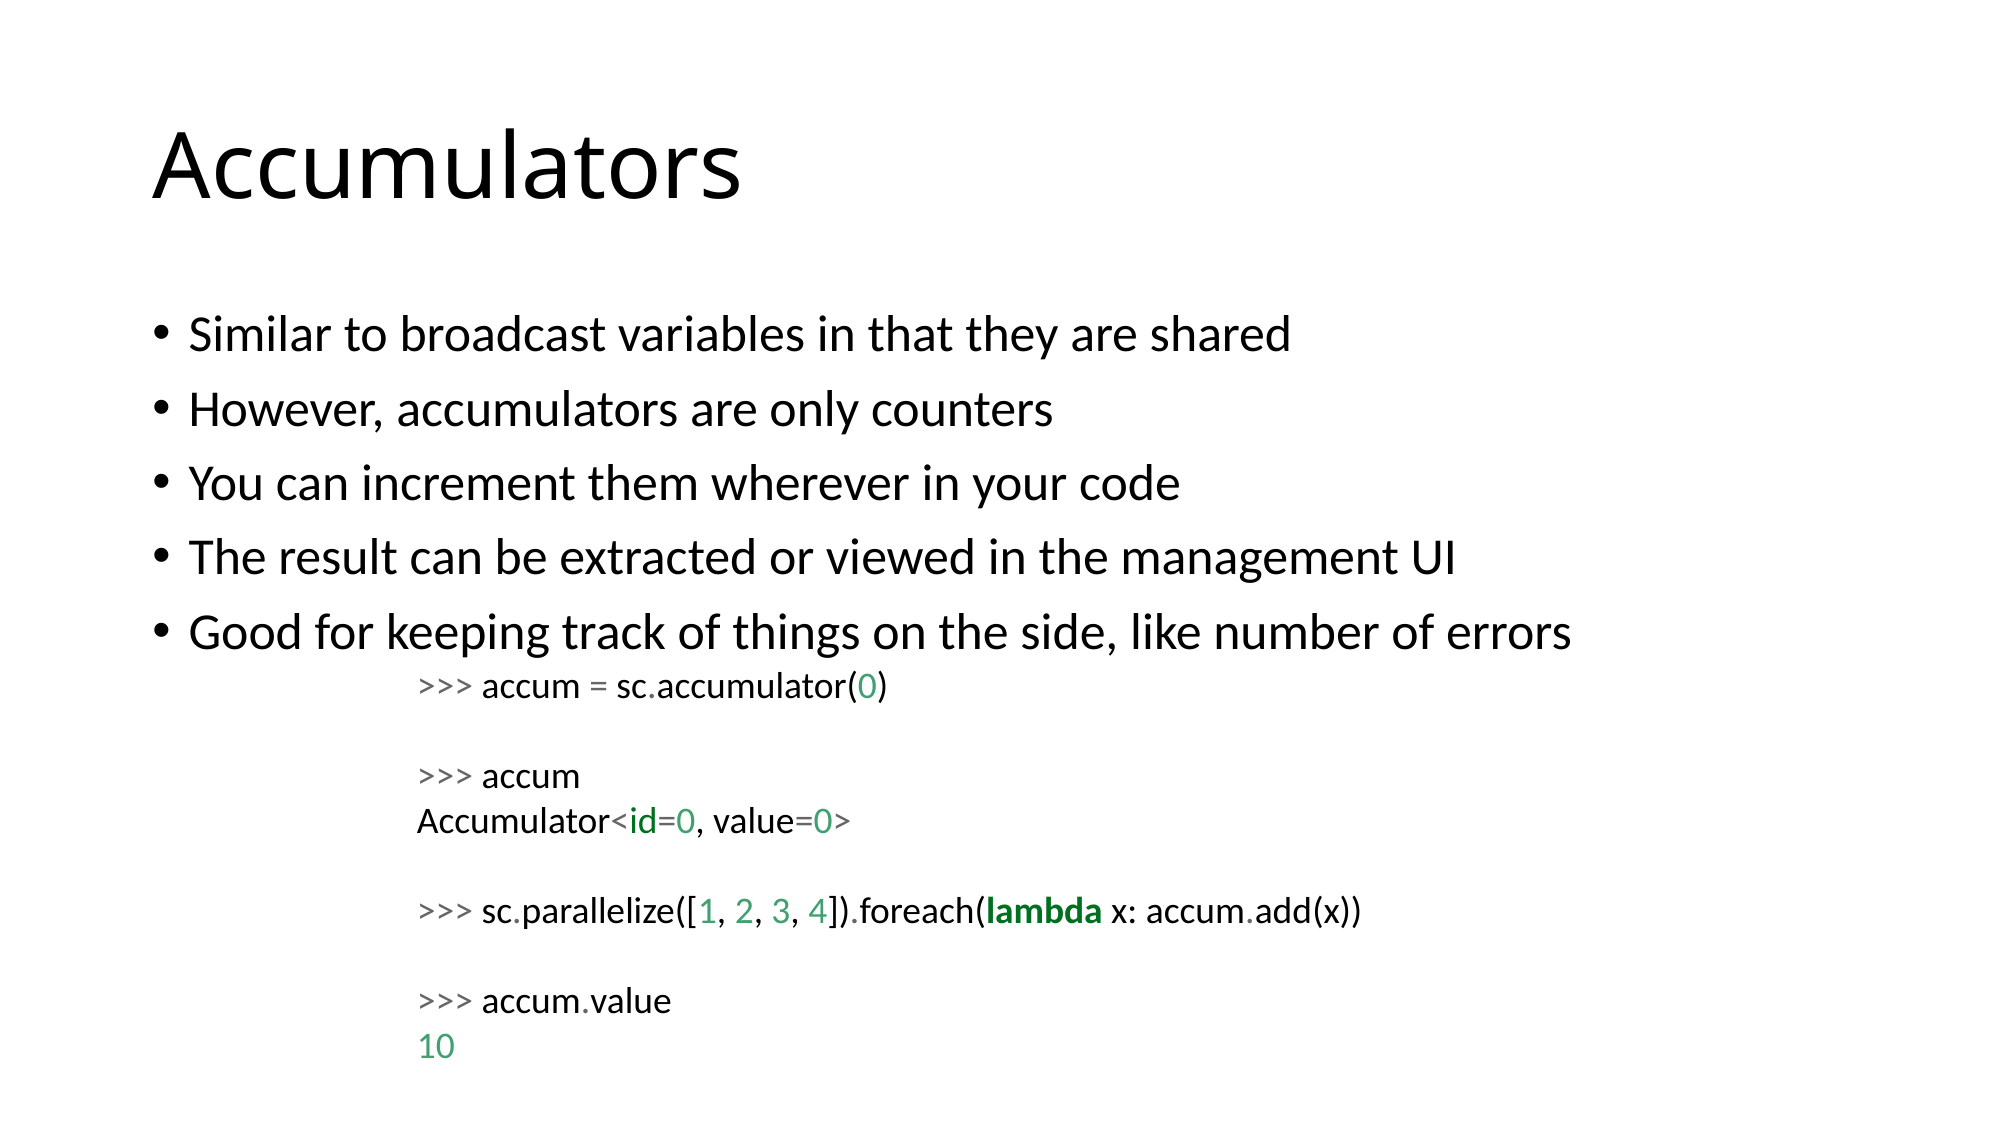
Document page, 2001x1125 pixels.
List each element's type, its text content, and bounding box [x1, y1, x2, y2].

list Similar to broadcast variables in that they are shared However, accumulators are only counters You can increment them wherever in your code The result can be extracted or viewed in the management UI Good for keeping track of things on the side, like number of errors [137, 299, 1863, 671]
text_box >>> accum = sc.accumulator(0) >>> accum Accumulator<id=0, value=0> >>> sc.parallelize([1, 2, 3, 4]).foreach(lambda x: accum.add(x)) >>> accum.value 10 [402, 653, 1403, 1074]
title Accumulators [137, 59, 1863, 278]
